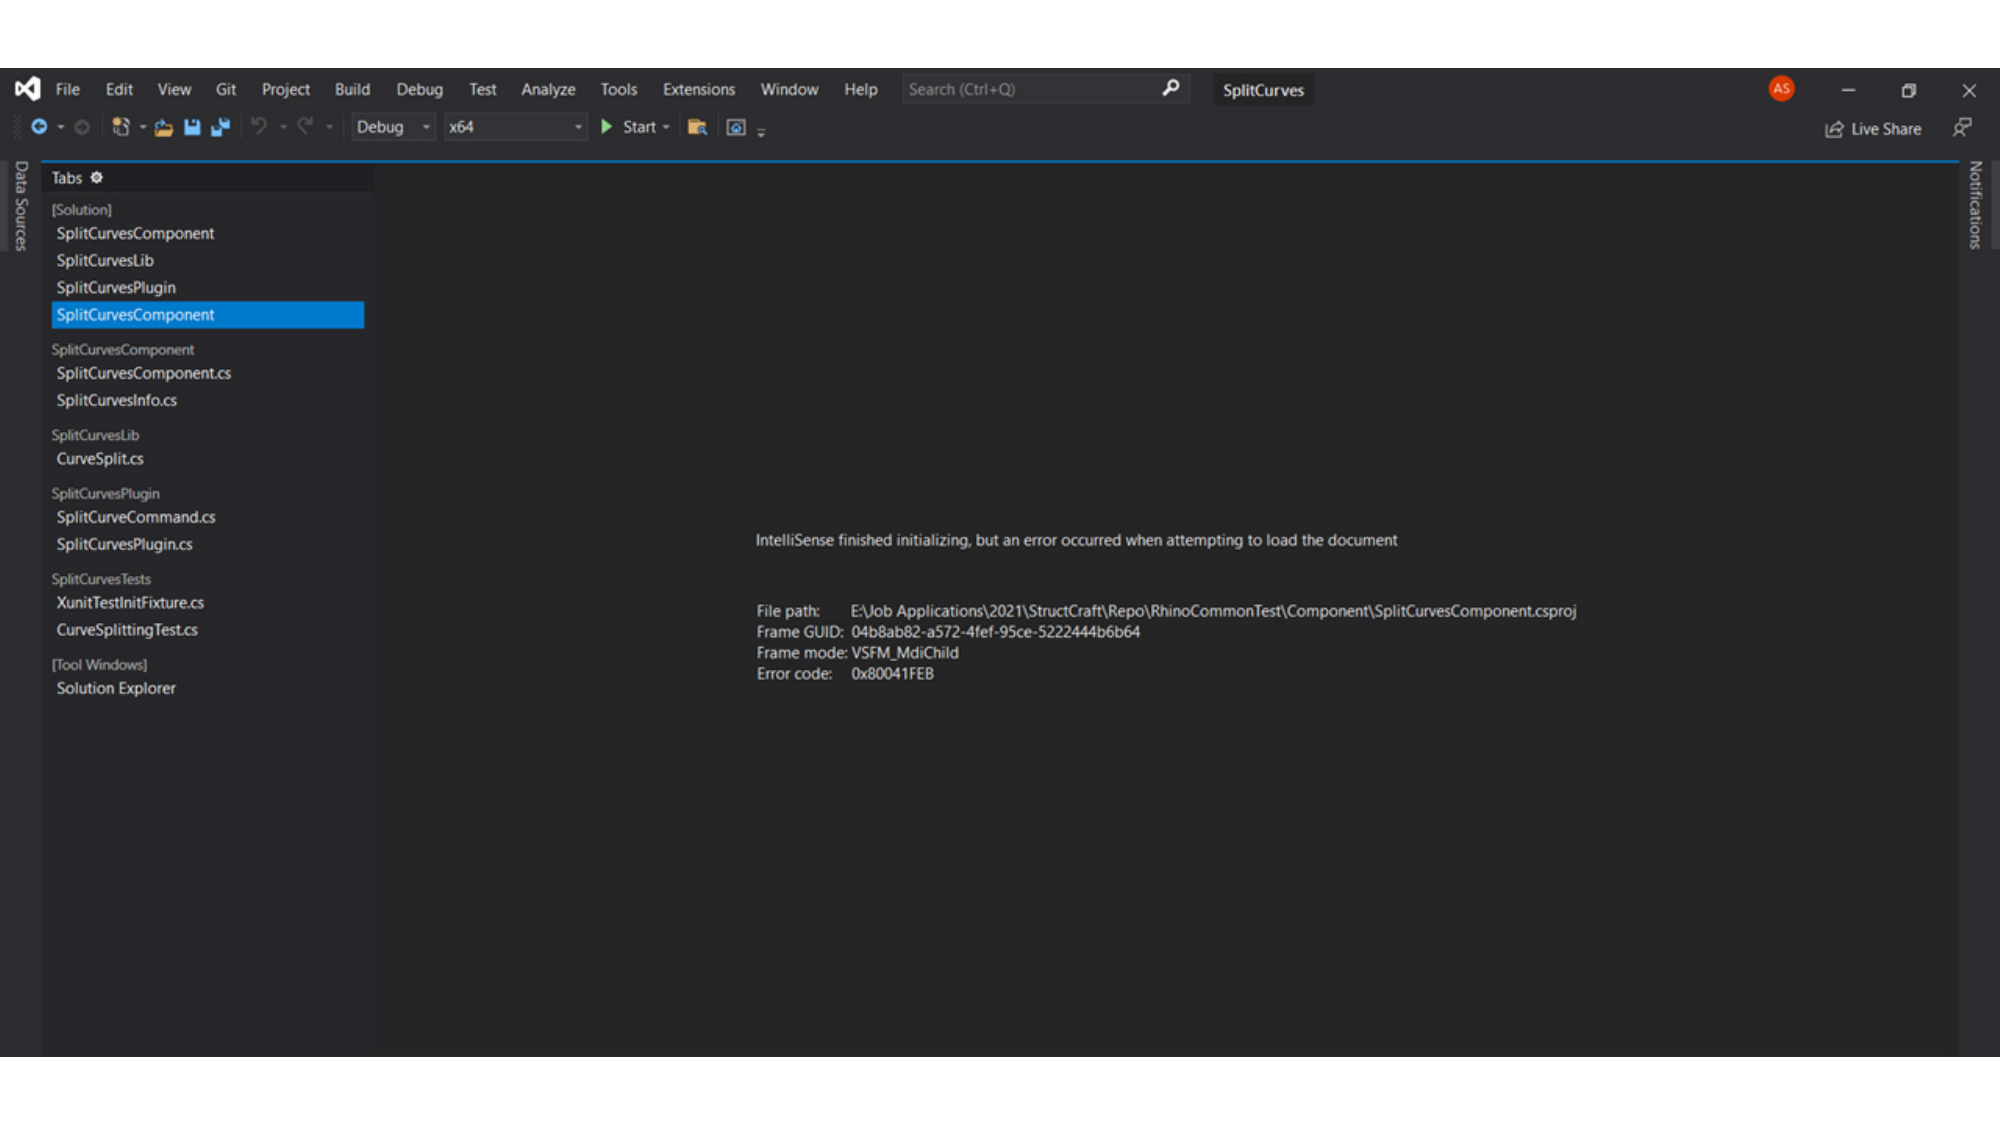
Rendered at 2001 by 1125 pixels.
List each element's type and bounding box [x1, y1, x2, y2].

picture [0, 68, 2000, 1057]
